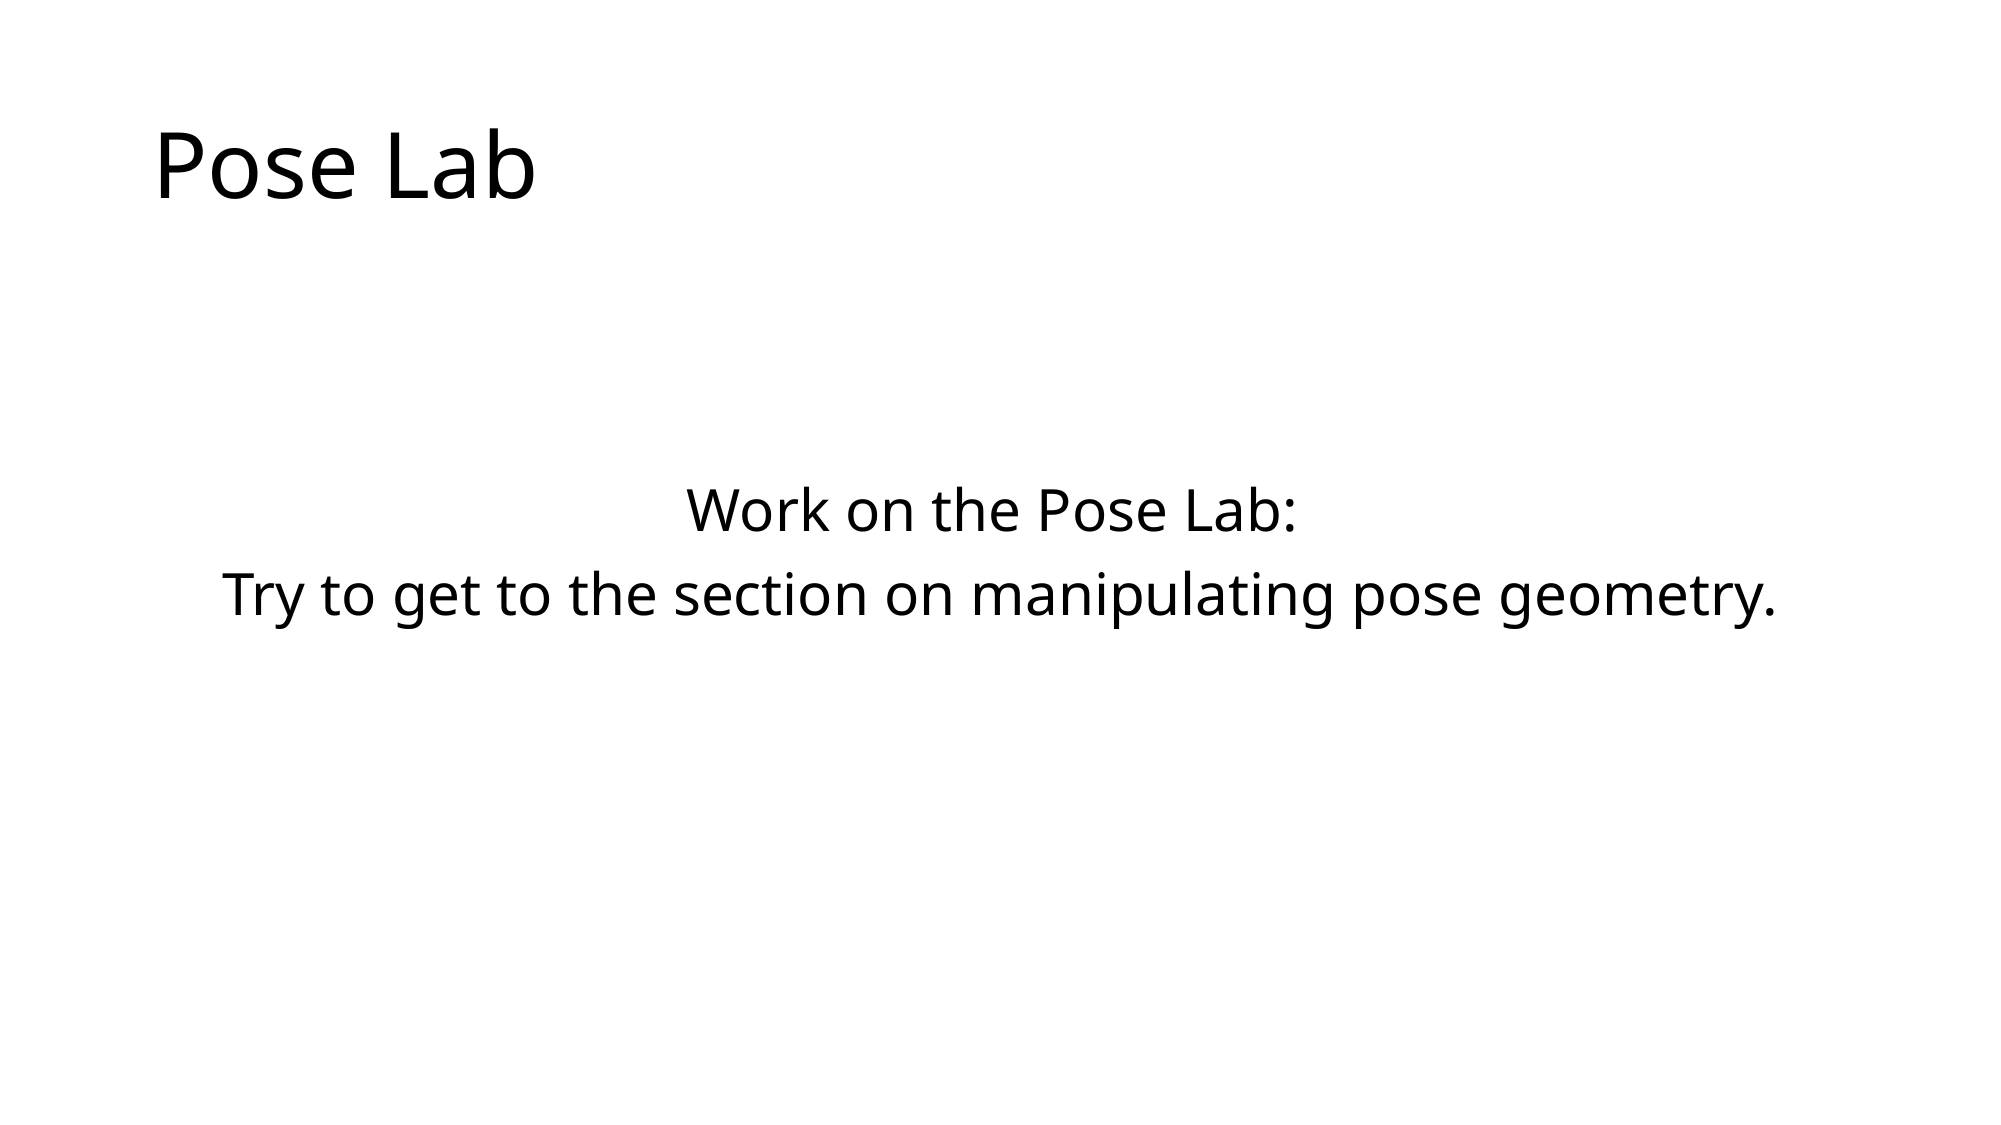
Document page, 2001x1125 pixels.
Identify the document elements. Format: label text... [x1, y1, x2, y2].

title Pose Lab [137, 59, 1863, 278]
list Work on the Pose Lab: Try to get to the section on manipulating pose geometry. [137, 299, 1863, 1014]
